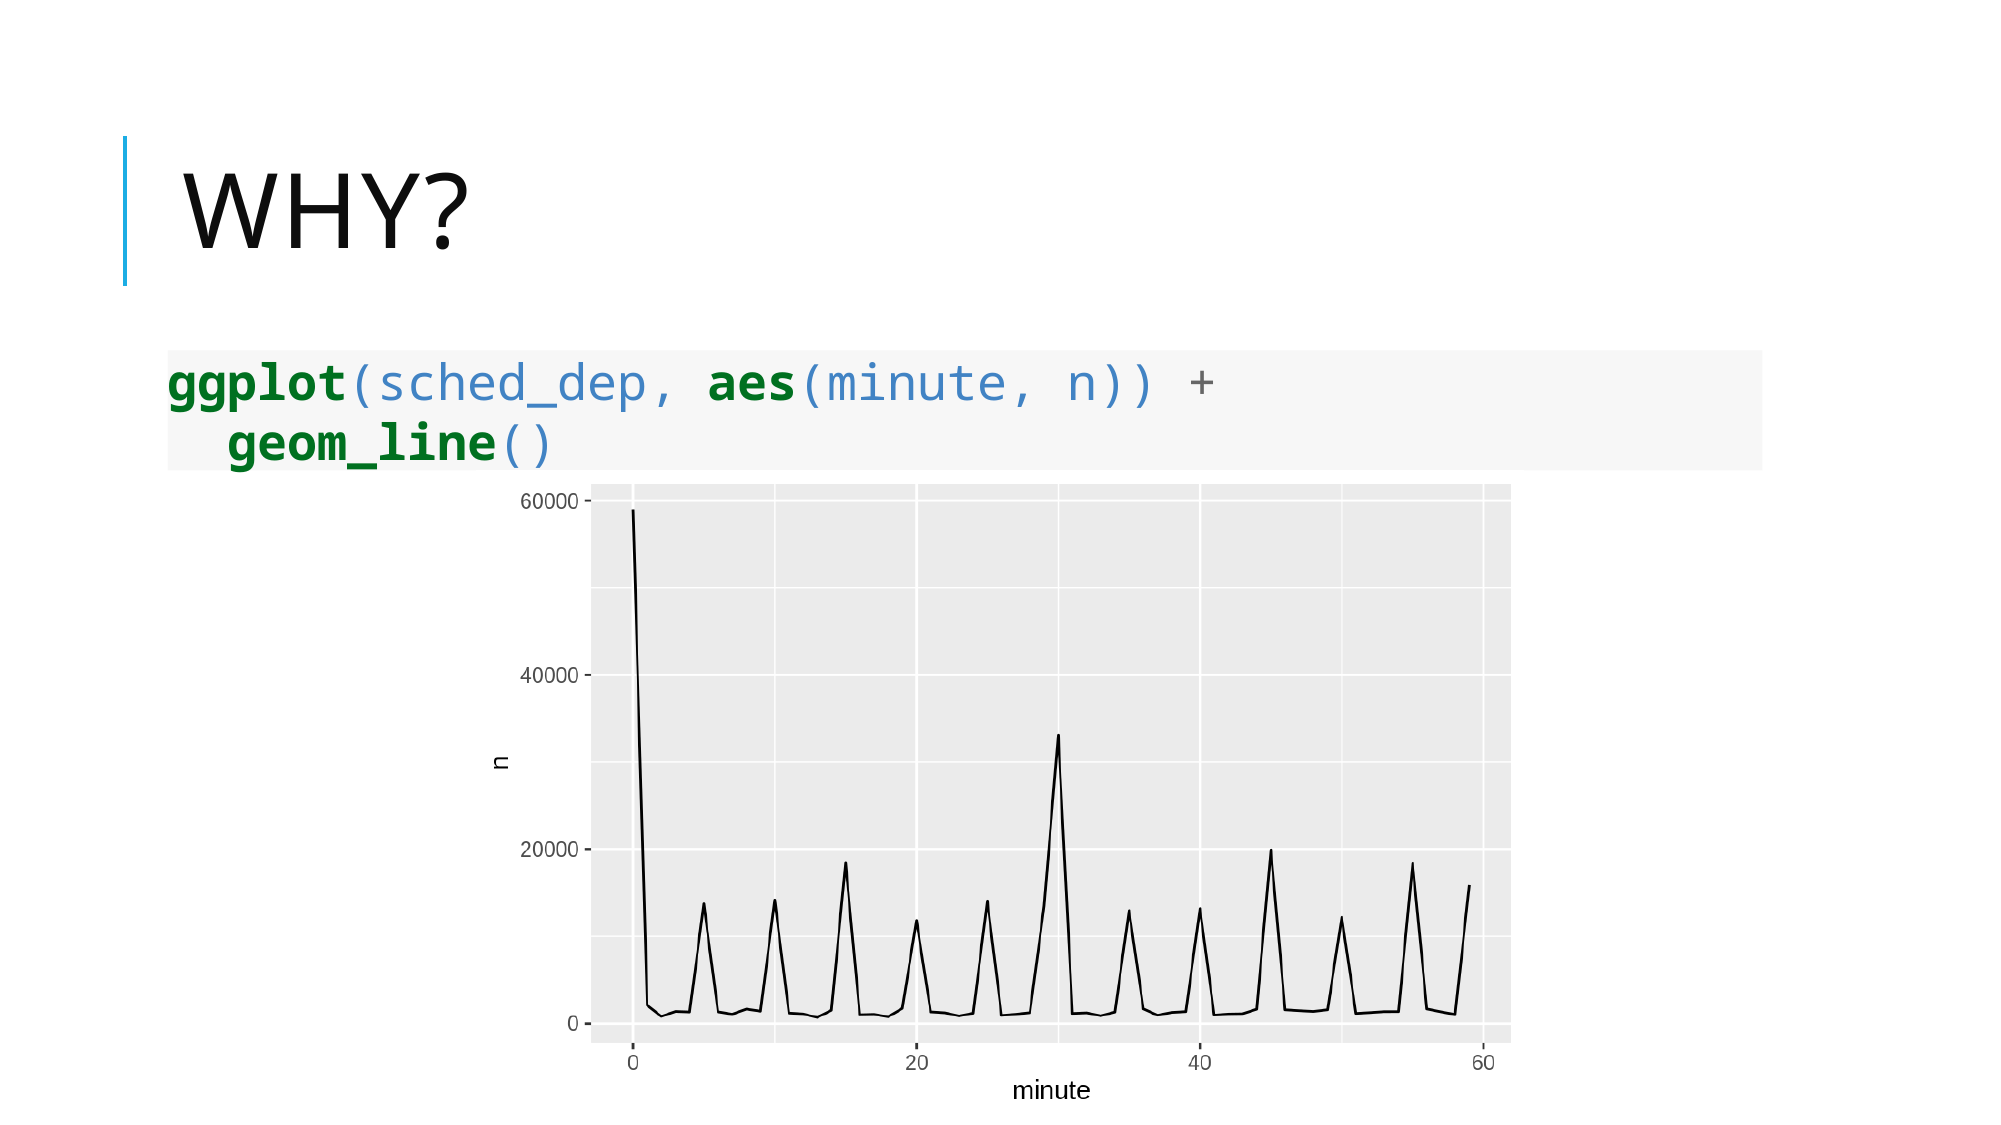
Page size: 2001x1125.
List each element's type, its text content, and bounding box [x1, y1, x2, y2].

picture [476, 470, 1524, 1118]
title Why? [168, 96, 1763, 342]
text_box ggplot(sched_dep, aes(minute, n)) + geom_line() [167, 350, 1763, 471]
